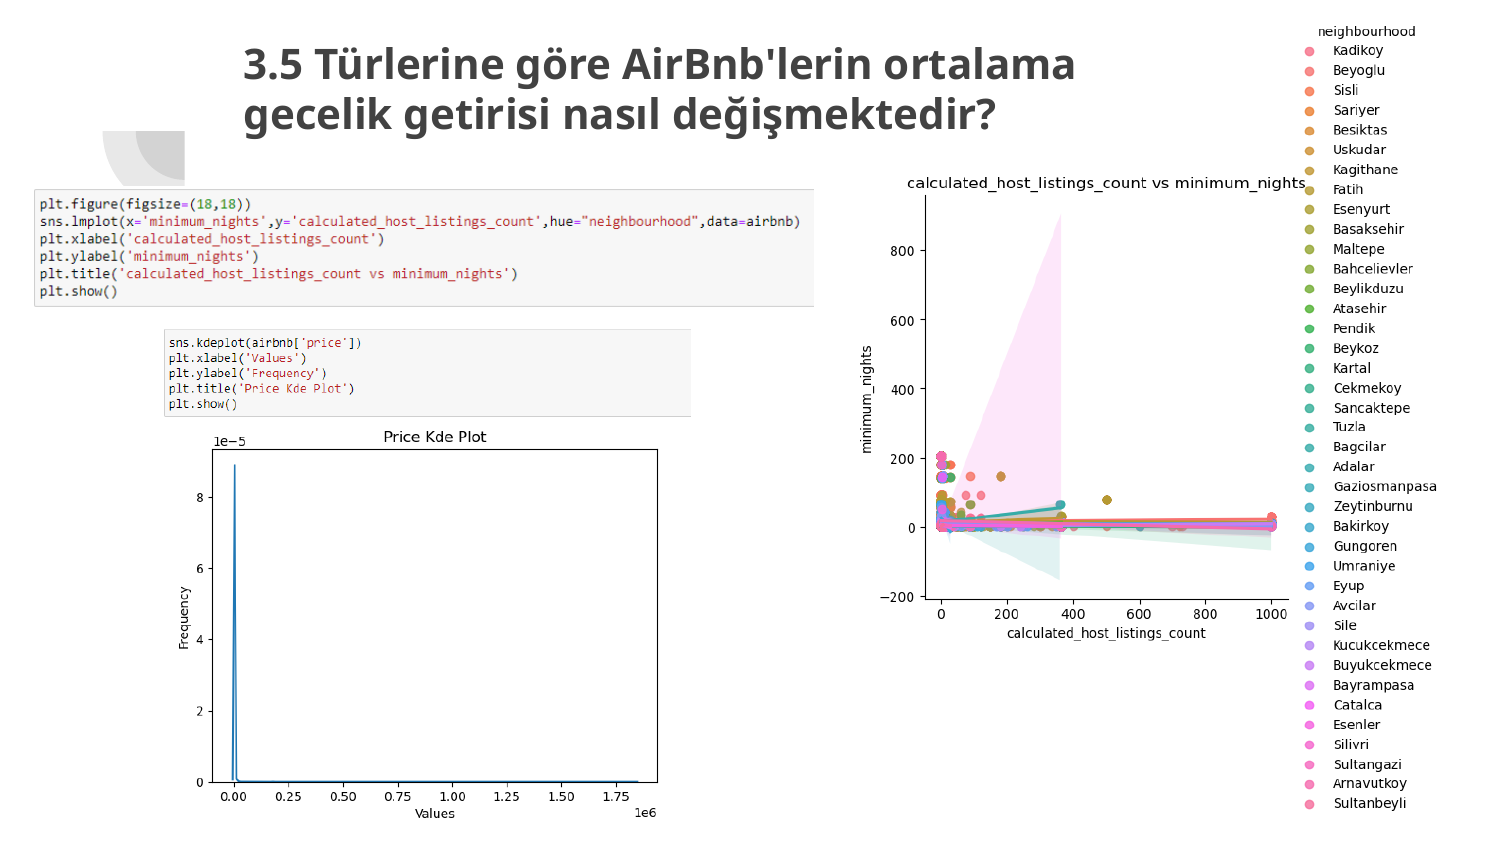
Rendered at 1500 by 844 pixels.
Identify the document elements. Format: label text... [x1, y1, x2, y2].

picture [156, 321, 691, 832]
picture [33, 12, 1481, 832]
title 3.5 Türlerine göre AirBnb'lerin ortalama gecelik getirisi nasıl değişmektedir? [228, 22, 799, 184]
